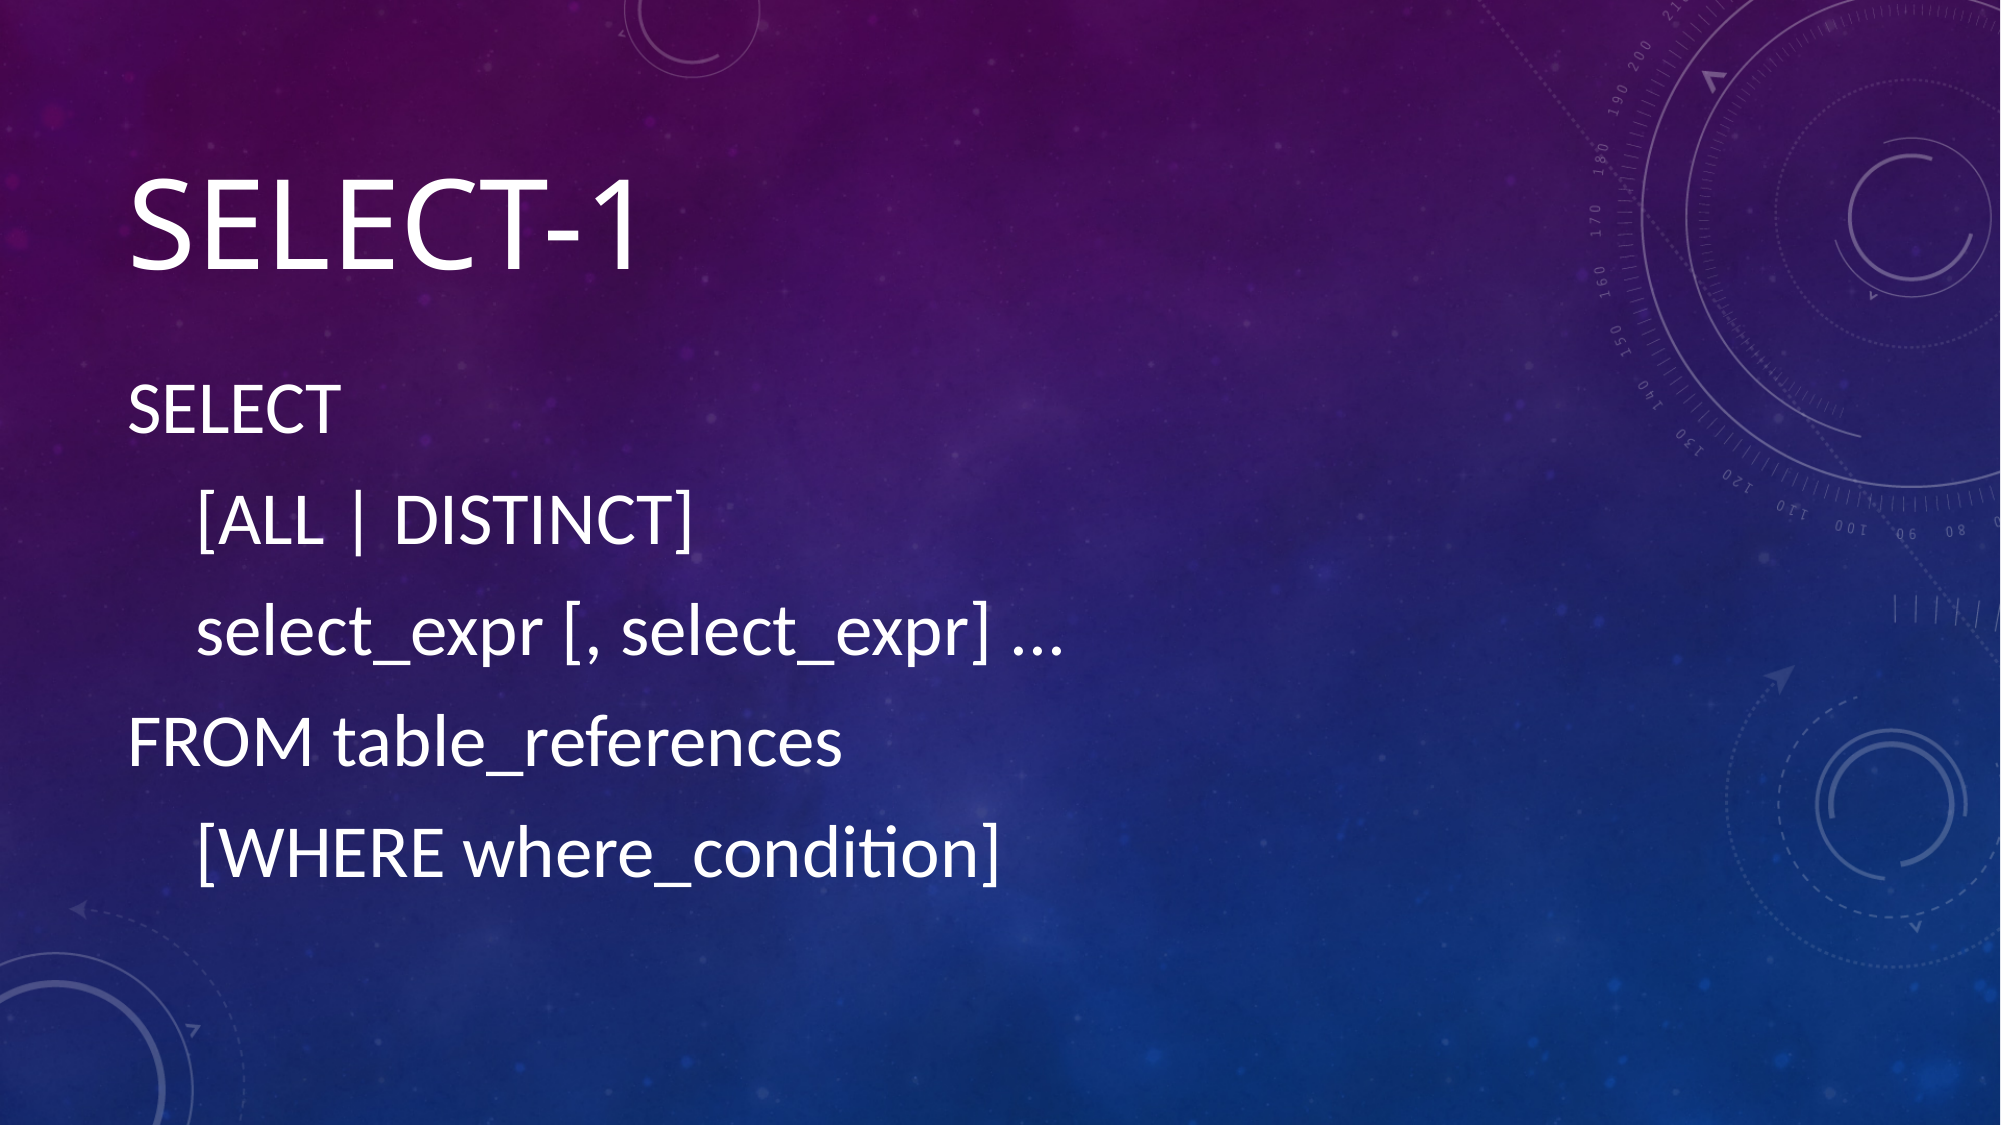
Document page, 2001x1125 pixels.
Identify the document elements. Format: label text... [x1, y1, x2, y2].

list SELECT [ALL | DISTINCT] select_expr [, select_expr] ... FROM table_references [WHERE where_condition] [112, 351, 1775, 950]
title SELECT-1 [112, 99, 1775, 339]
picture [0, 0, 2001, 1125]
